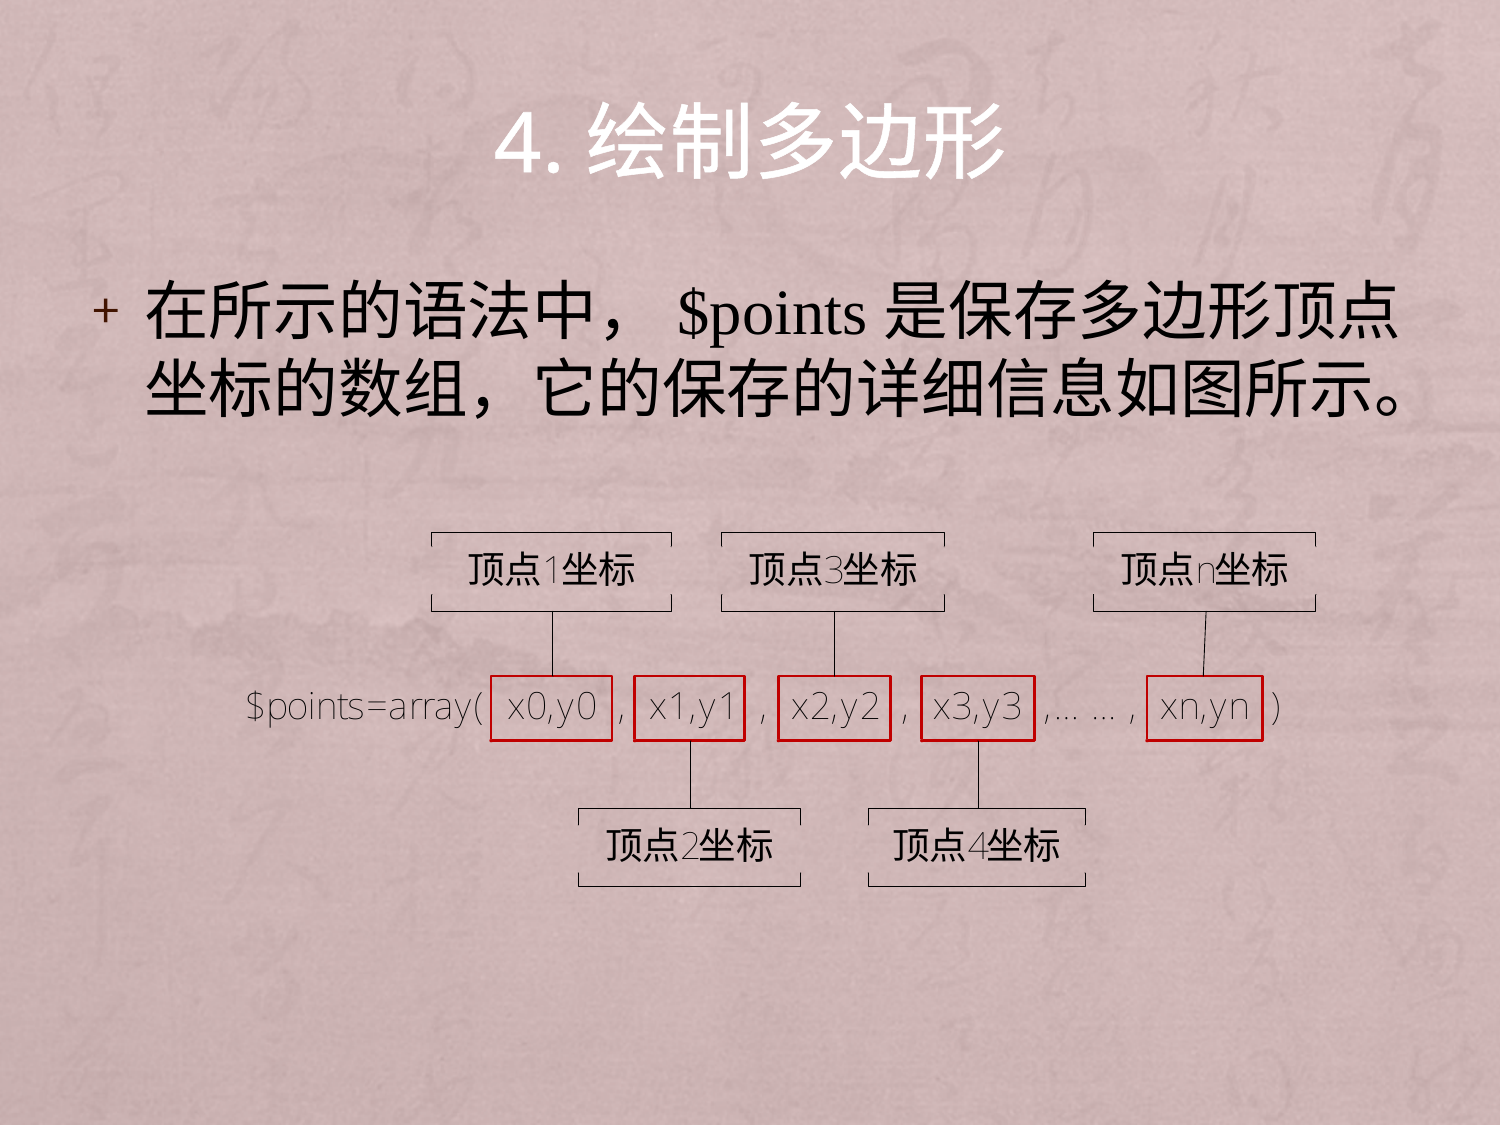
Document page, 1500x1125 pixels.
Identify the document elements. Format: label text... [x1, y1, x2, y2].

title 4.绘制多边形 [75, 45, 1425, 233]
list 在所示的语法中，$points是保存多边形顶点坐标的数组，它的保存的详细信息如图所示。 [75, 262, 1425, 504]
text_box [206, 526, 1323, 894]
